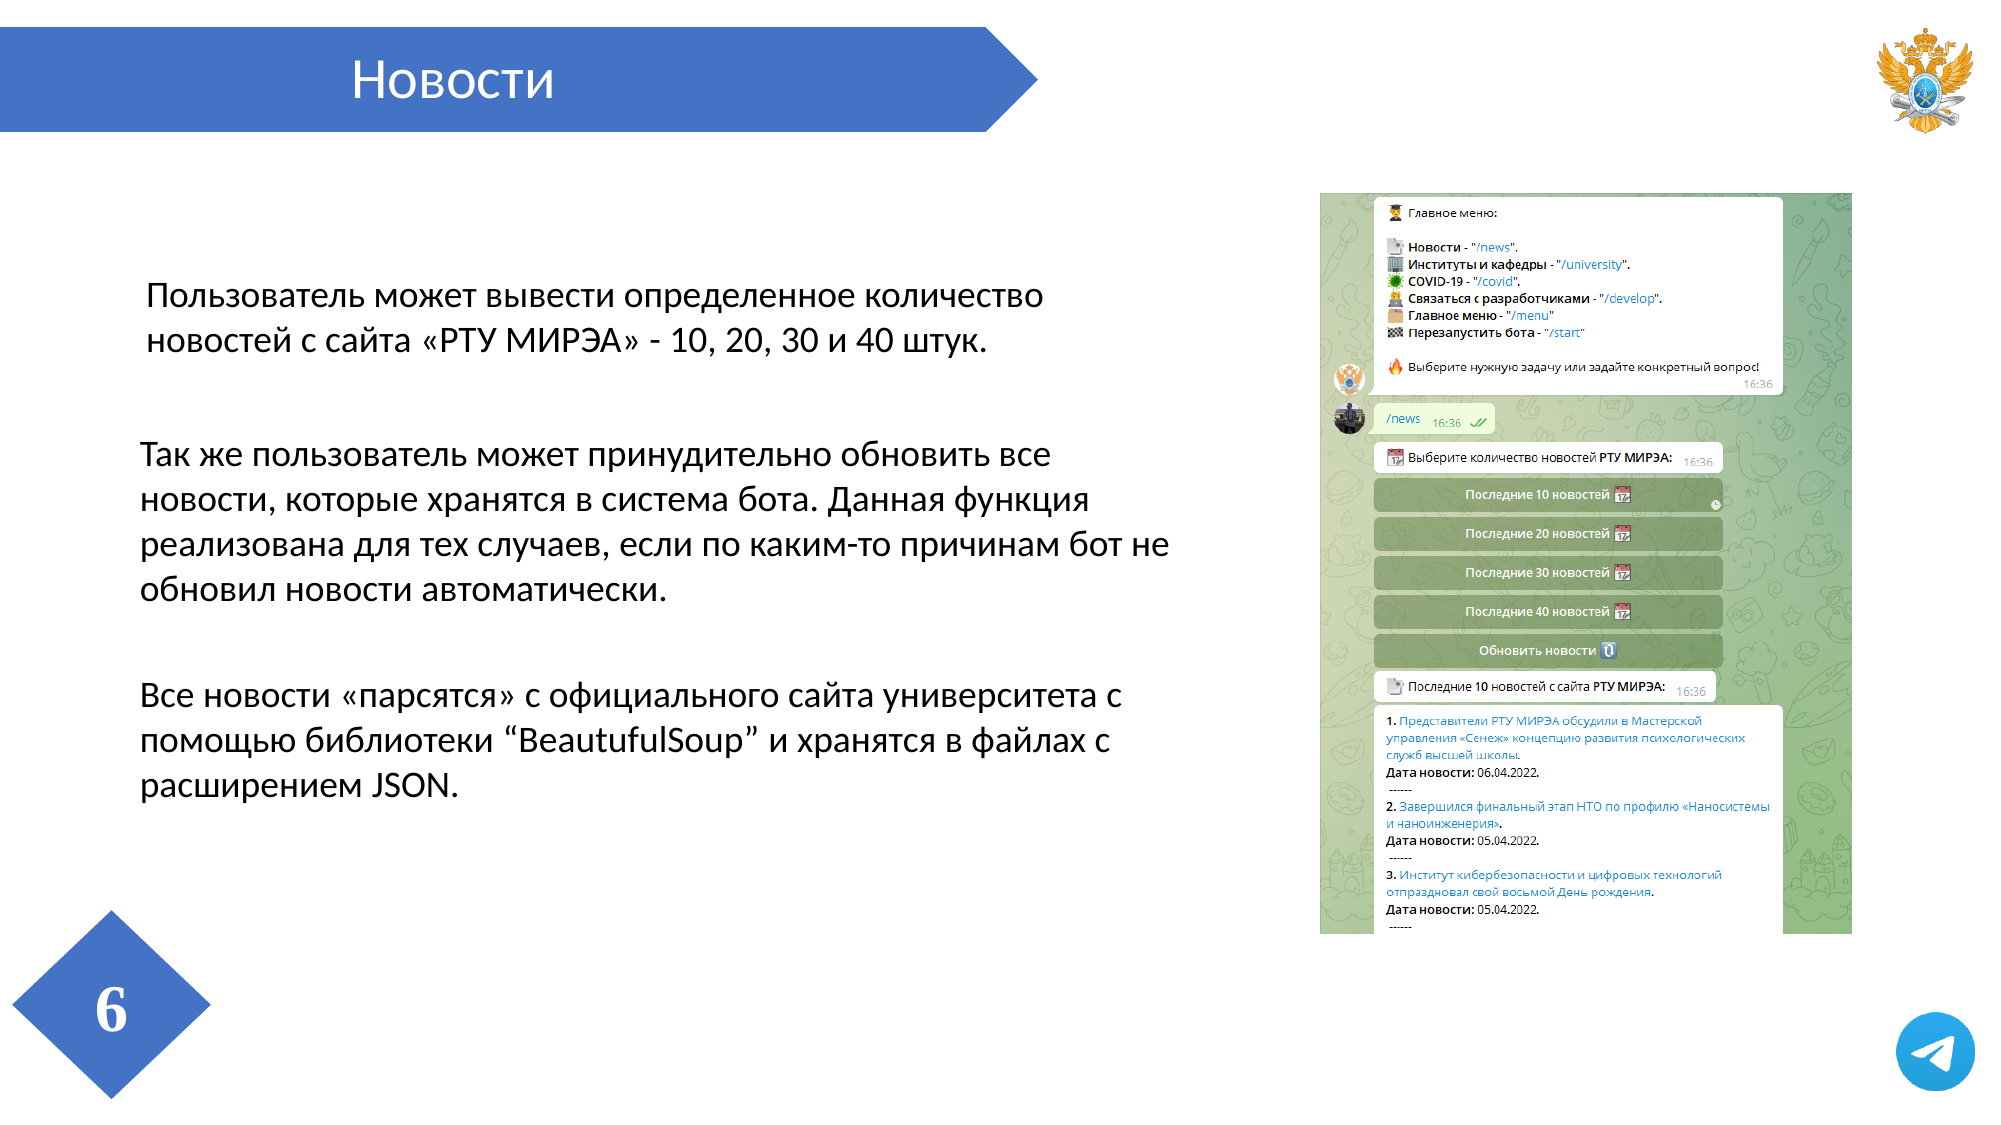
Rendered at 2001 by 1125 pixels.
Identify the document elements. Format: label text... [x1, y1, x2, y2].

text_box Все новости «парсятся» с официального сайта университета с помощью библиотеки “BeautufulSoup” и хранятся в файлах с расширением JSON. [125, 662, 1200, 813]
text_box Пользователь может вывести определенное количество новостей с сайта «РТУ МИРЭА» - 10, 20, 30 и 40 штук. [131, 262, 1207, 368]
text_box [0, 27, 1038, 132]
picture [1896, 1012, 1975, 1091]
text_box Так же пользователь может принудительно обновить все новости, которые хранятся в система бота. Данная функция реализована для тех случаев, если по каким-то причинам бот не обновил новости автоматически. [125, 421, 1200, 616]
picture [1320, 193, 1852, 934]
picture [1877, 28, 1973, 134]
text_box 6 [12, 910, 211, 1100]
